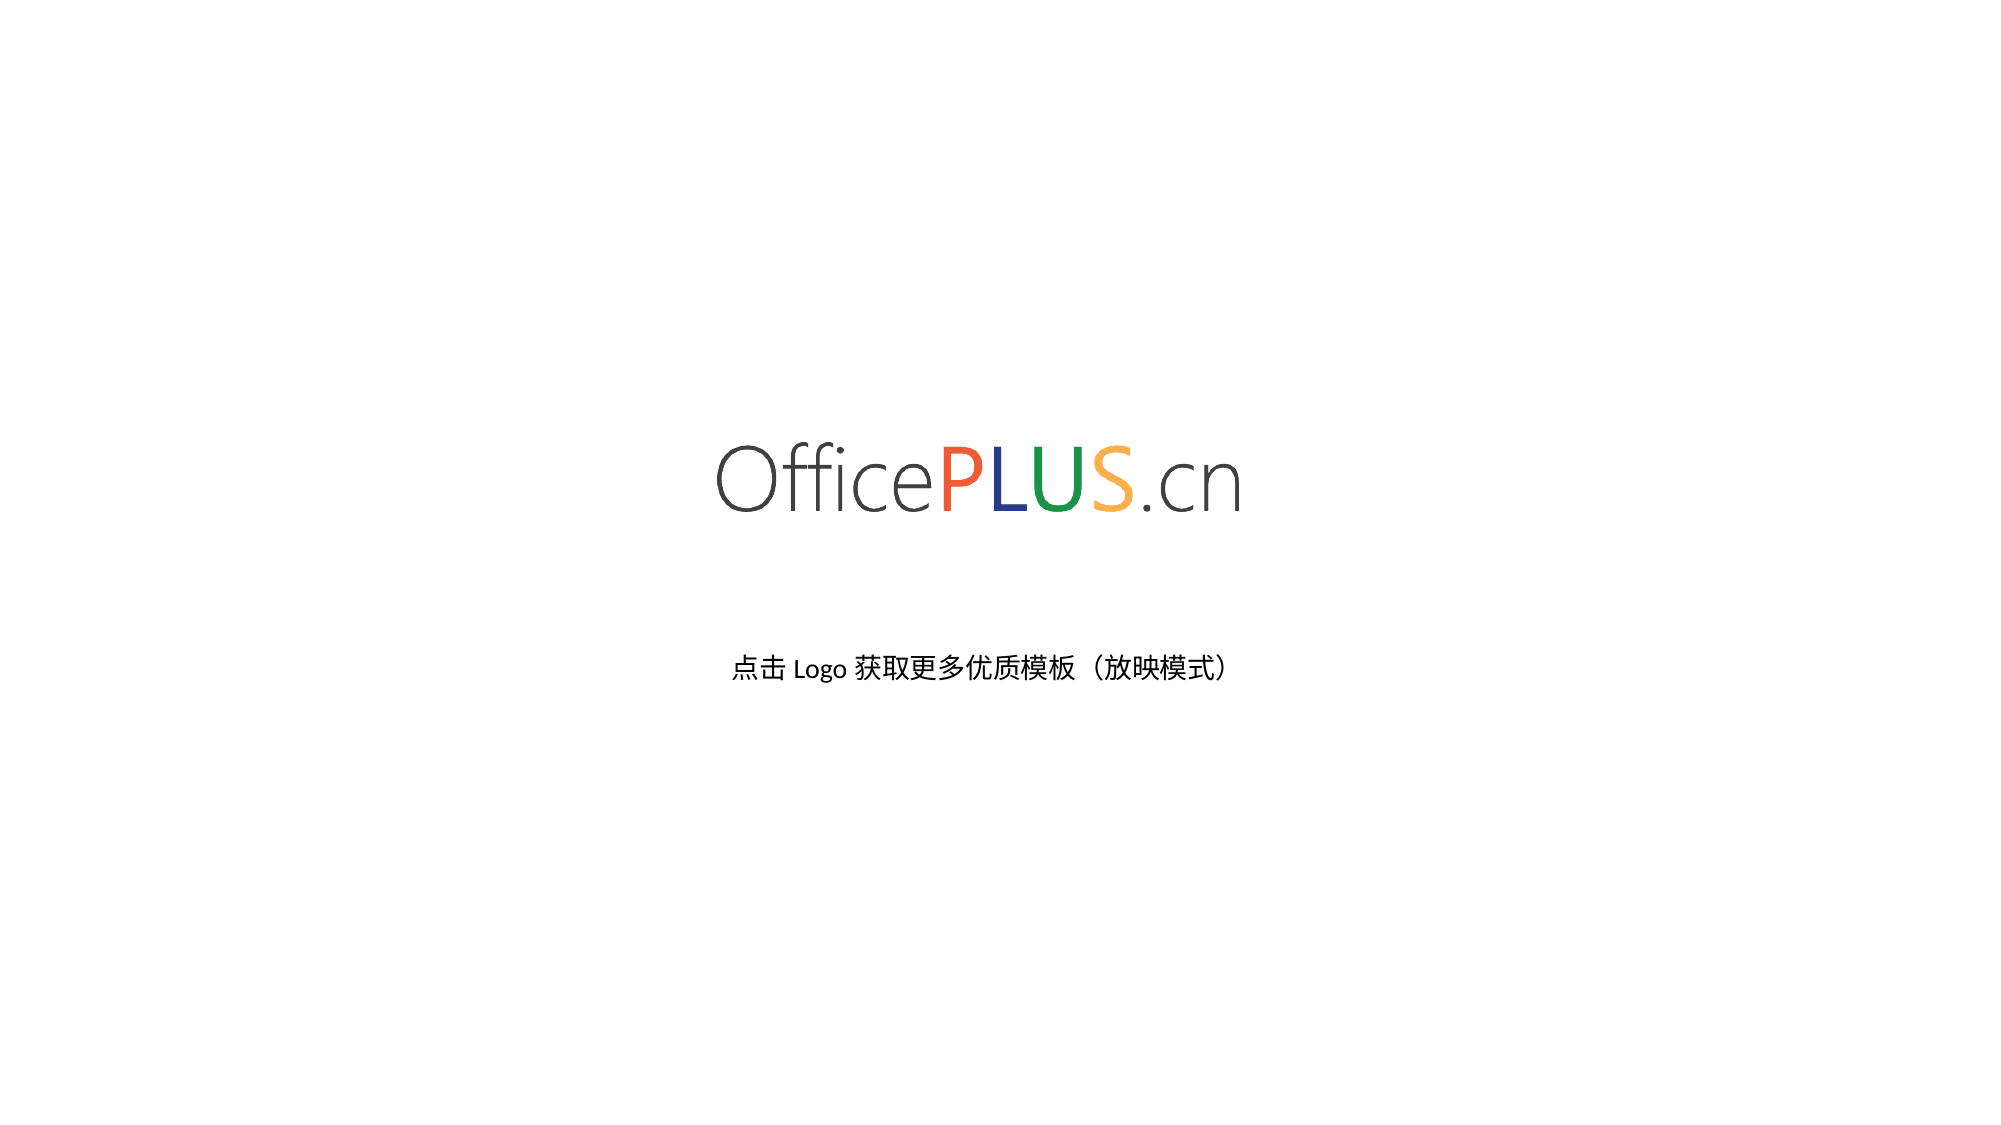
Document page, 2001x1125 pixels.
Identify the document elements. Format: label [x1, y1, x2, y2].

picture [717, 442, 1239, 512]
